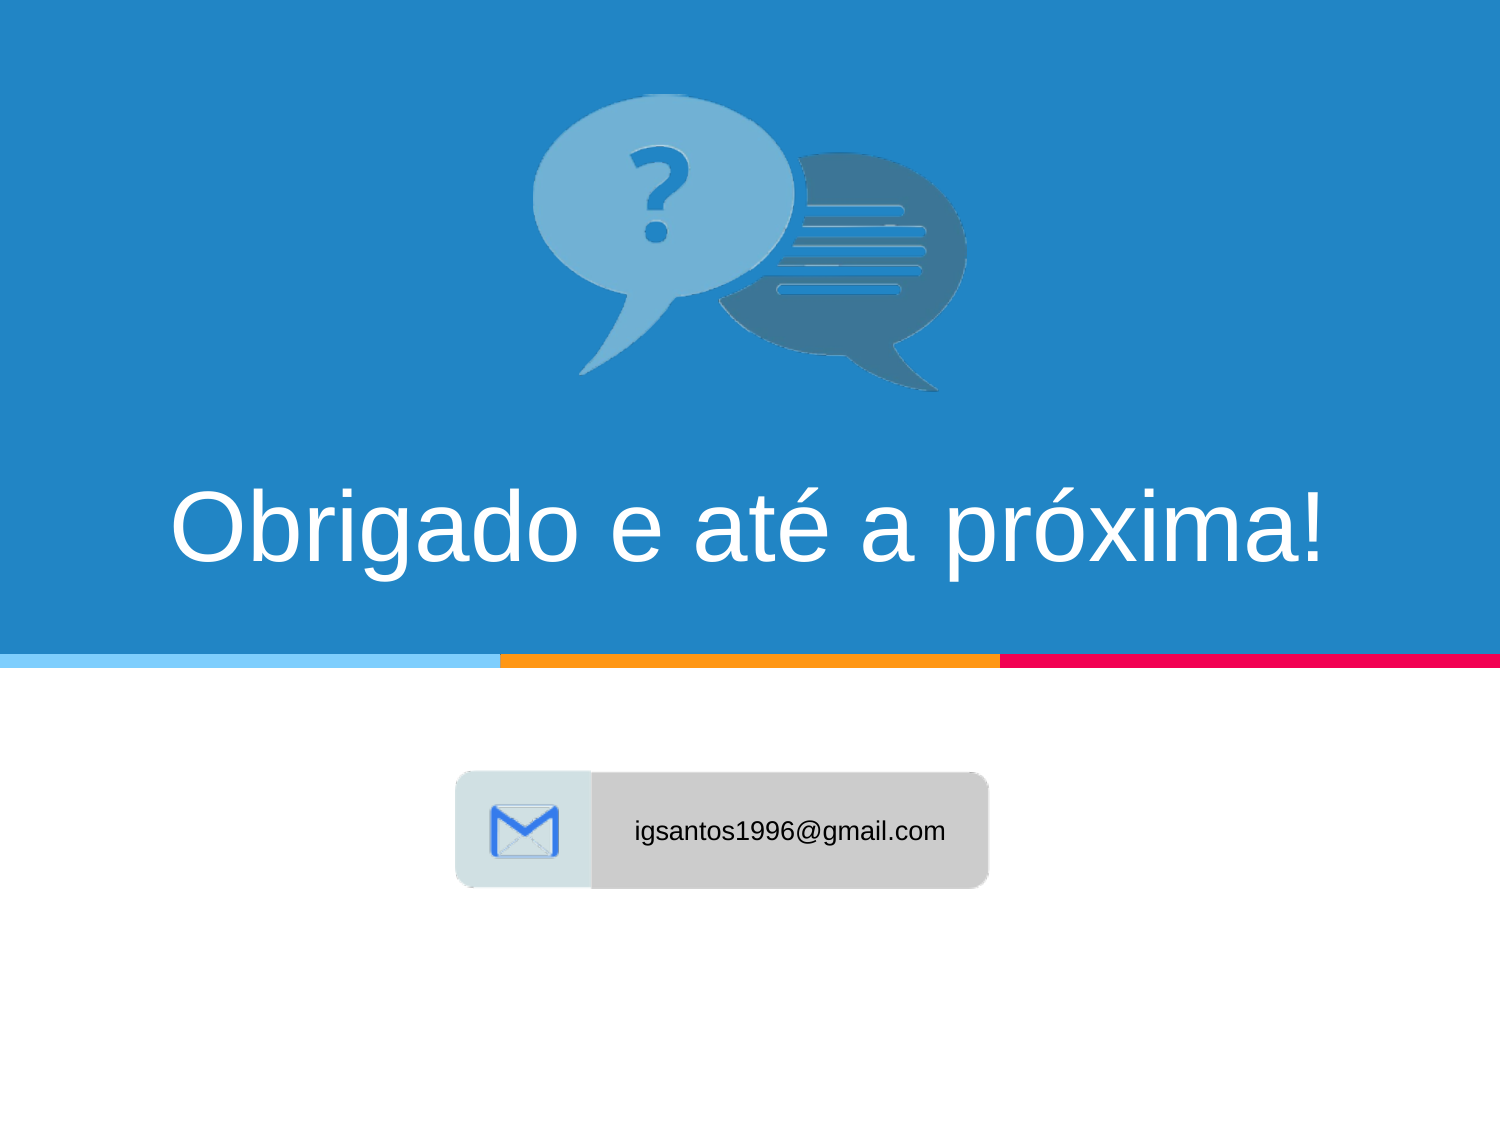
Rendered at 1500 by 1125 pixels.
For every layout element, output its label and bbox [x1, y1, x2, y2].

picture [0, 0, 1500, 890]
